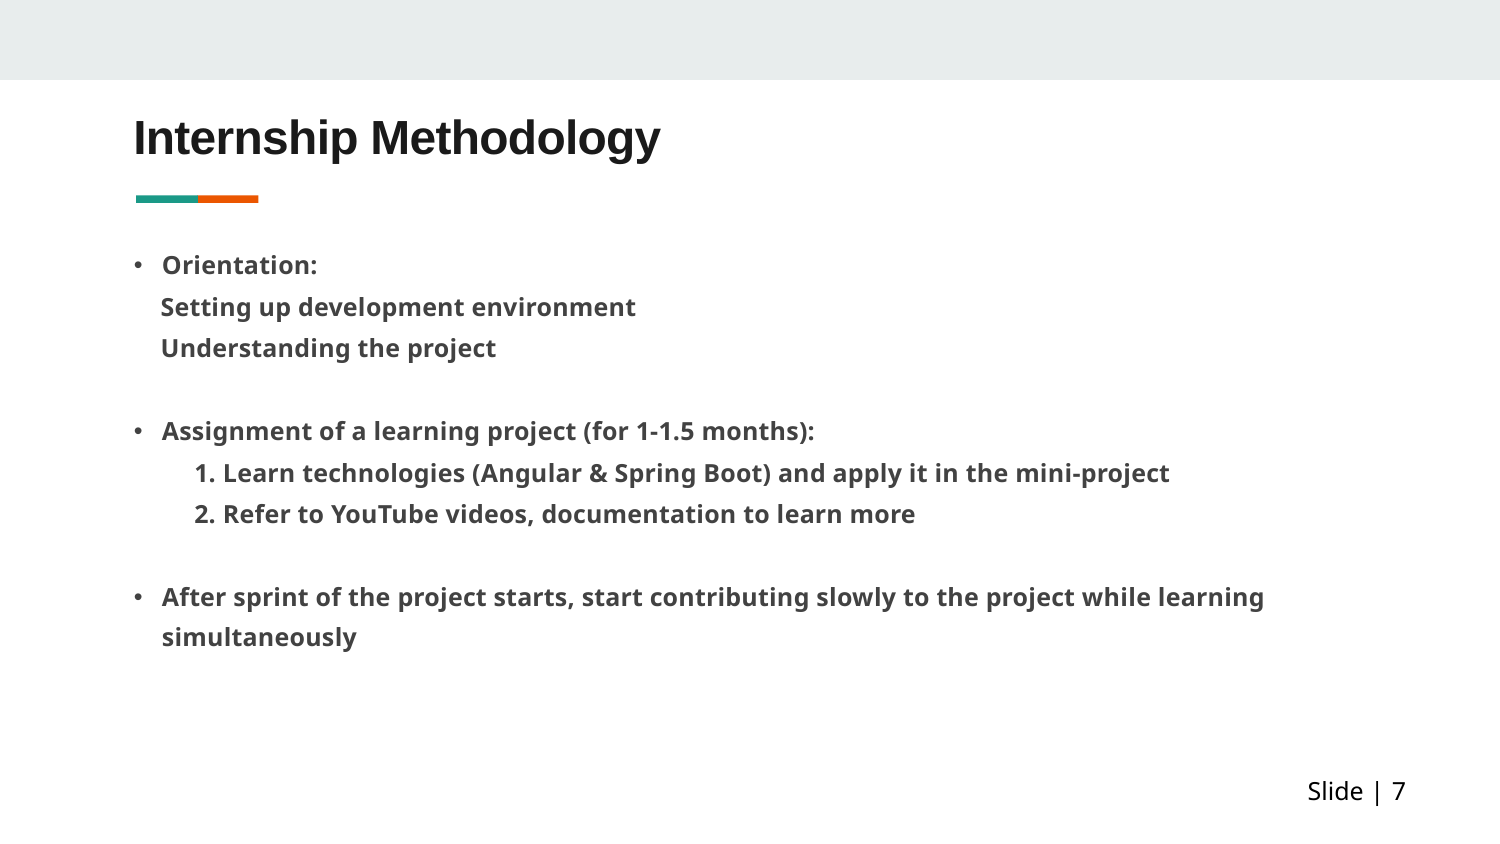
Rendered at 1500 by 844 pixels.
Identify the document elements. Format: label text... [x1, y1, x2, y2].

slide_number Slide | 7 [1305, 773, 1414, 844]
text_box Orientation: Setting up development environment Understanding the project Assignment of a learning project (for 1-1.5 months): 1. Learn technologies (Angular & Spring Boot) and apply it in the mini-project 2. Refer to YouTube videos, documentation to learn more After sprint of the project starts, start contributing slowly to the project while learning simultaneously [131, 238, 1368, 693]
title Internship Methodology [131, 103, 1050, 238]
